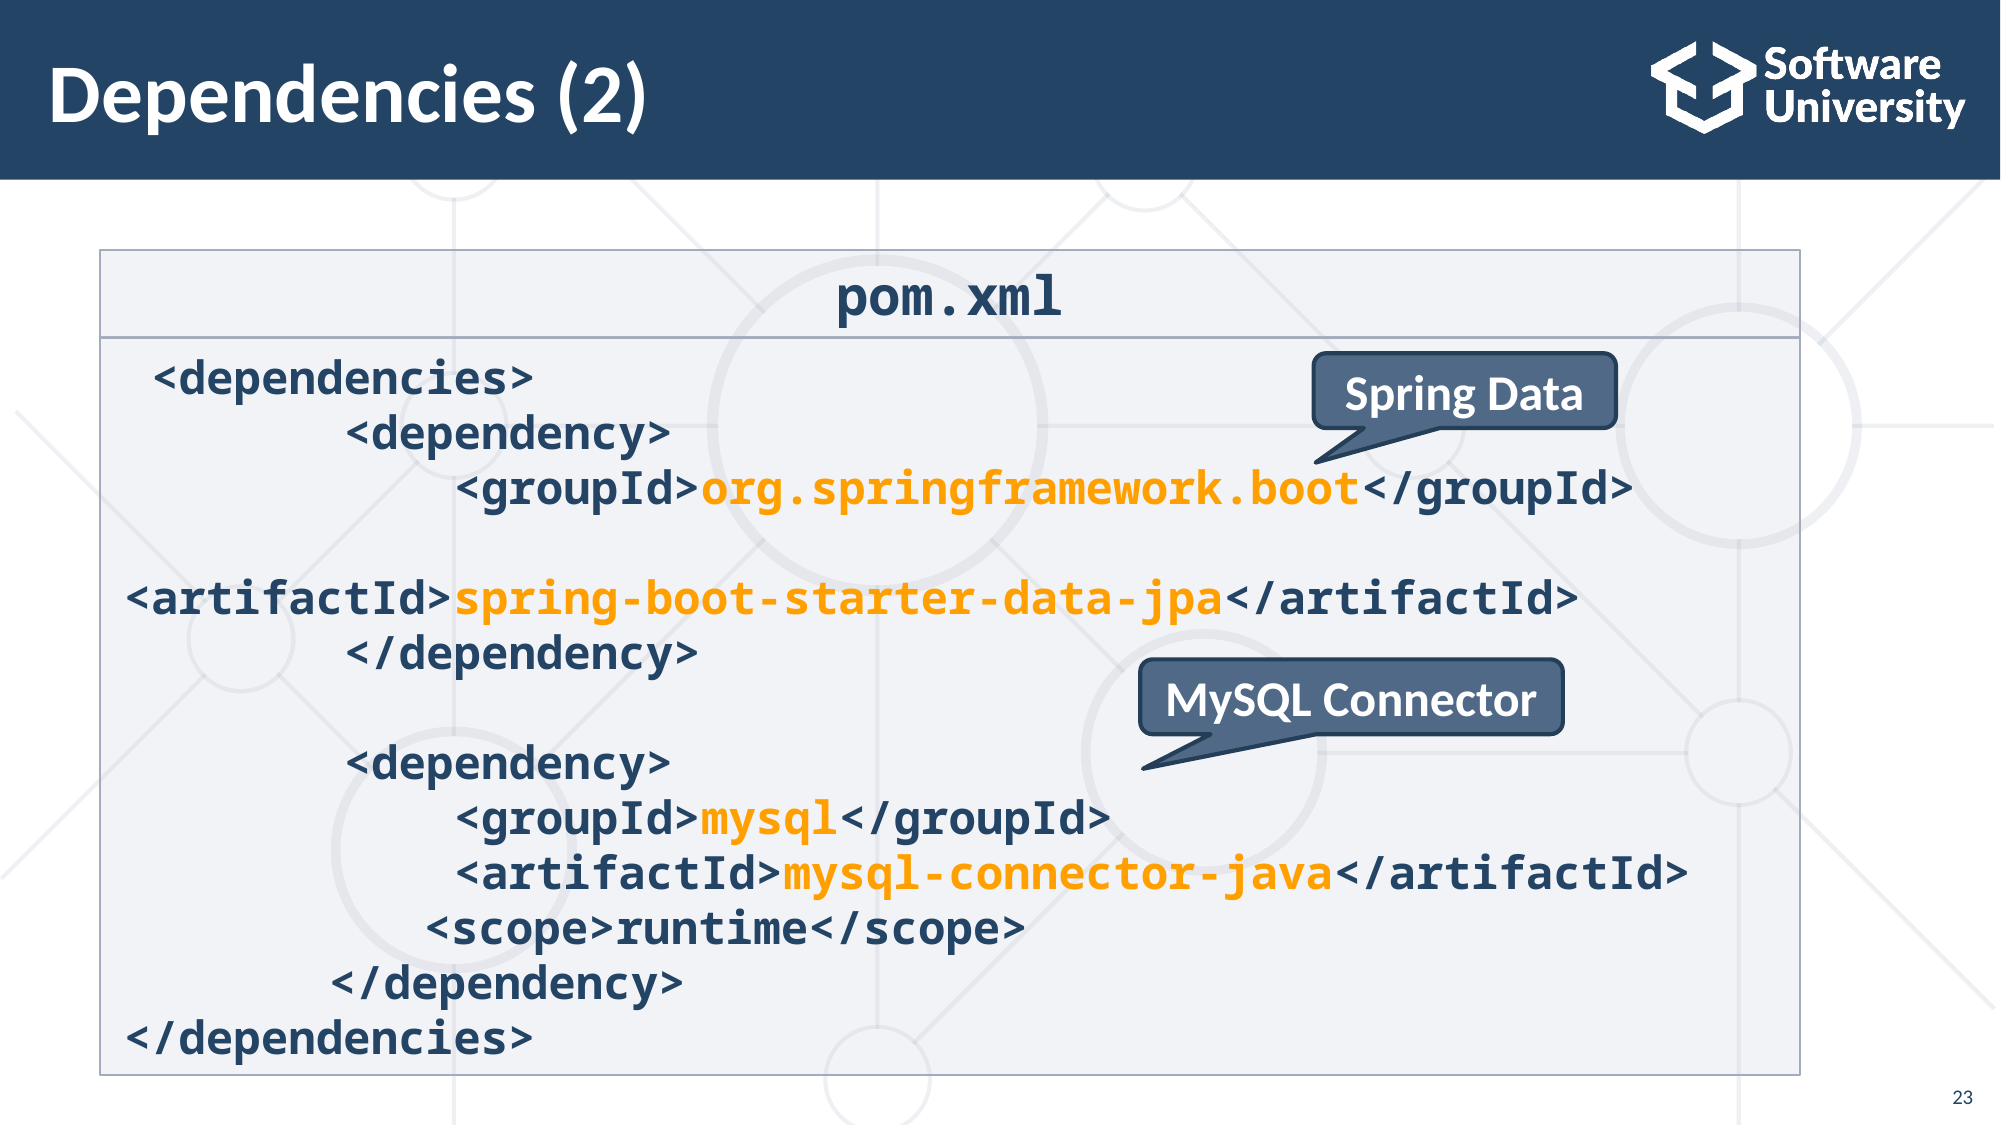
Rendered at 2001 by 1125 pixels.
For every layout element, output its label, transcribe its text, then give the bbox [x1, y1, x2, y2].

title Dependencies (2) [31, 16, 1625, 162]
slide_number 23 [1927, 1067, 1989, 1117]
picture [1651, 41, 1966, 134]
text_box pom.xml [99, 249, 1800, 339]
text_box Spring Data [1311, 351, 1619, 465]
text_box <dependencies> <dependency> <groupId>org.springframework.boot</groupId> <artifactId>spring-boot-starter-data-jpa</artifactId> </dependency> <dependency> <groupId>mysql</groupId> <artifactId>mysql-connector-java</artifactId> <scope>runtime</scope> </dependency> </dependencies> [99, 339, 1800, 1076]
text_box MySQL Connector [1138, 657, 1565, 771]
